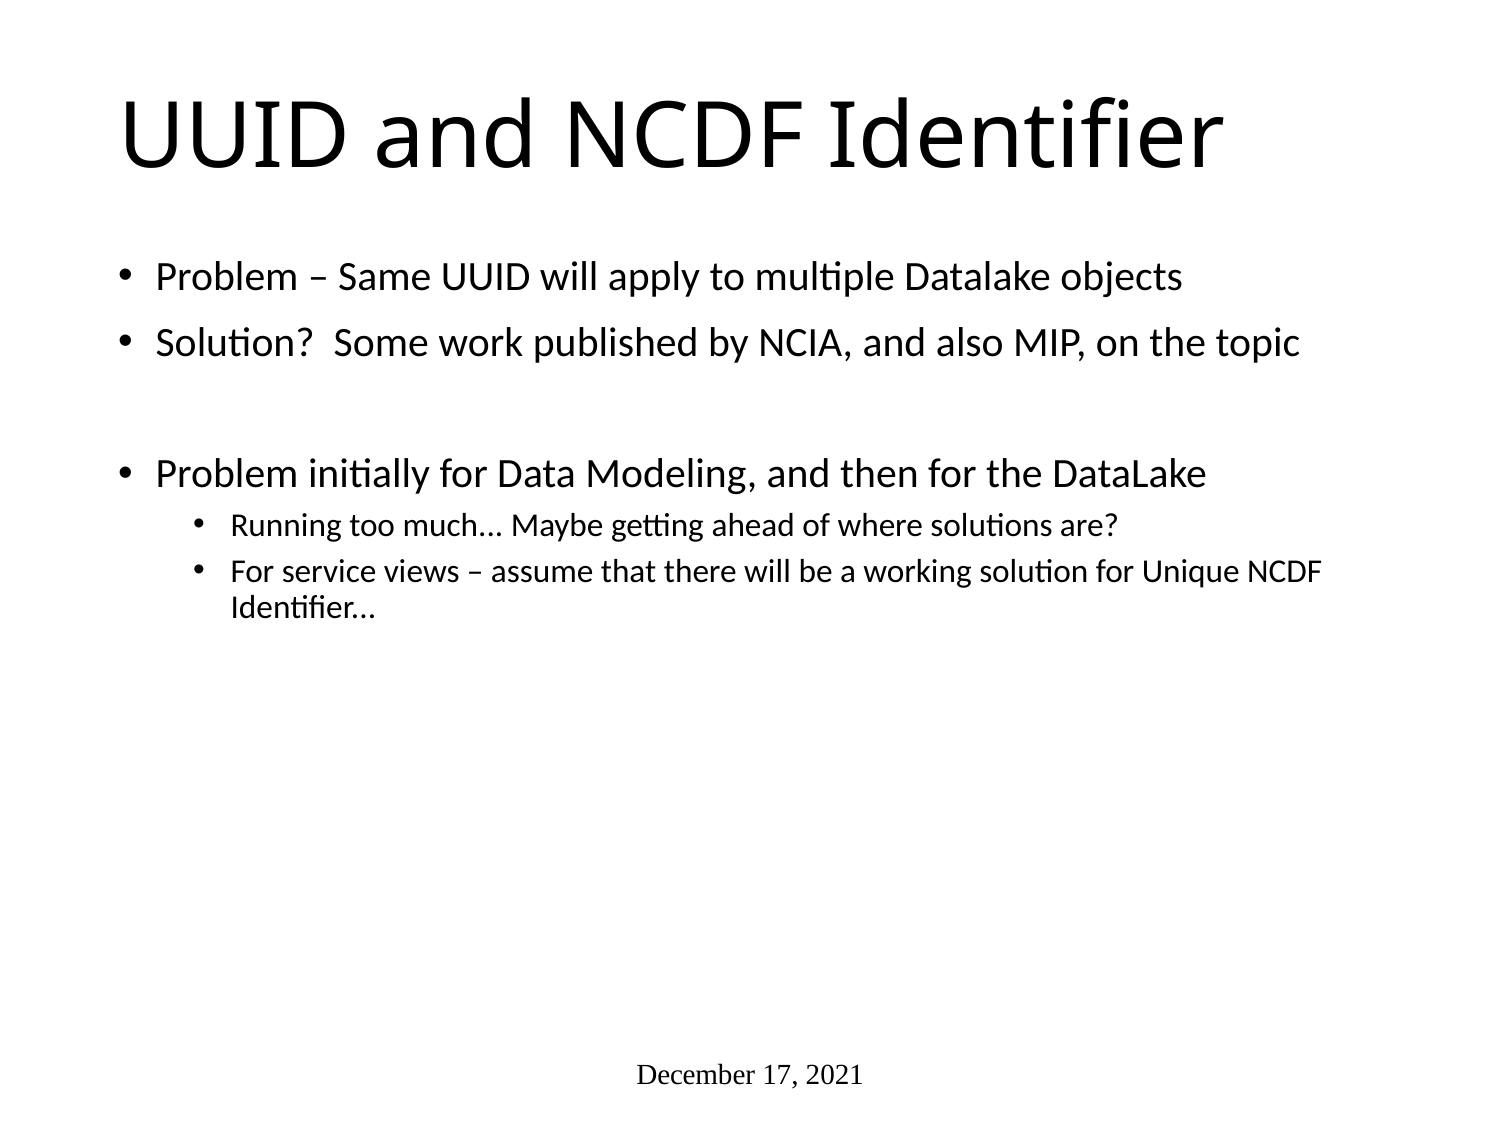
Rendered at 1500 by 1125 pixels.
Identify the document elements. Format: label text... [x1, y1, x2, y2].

title UUID and NCDF Identifier [103, 59, 1397, 215]
list Problem – Same UUID will apply to multiple Datalake objects Solution? Some work published by NCIA, and also MIP, on the topic Problem initially for Data Modeling, and then for the DataLake Running too much... Maybe getting ahead of where solutions are? For service views – assume that there will be a working solution for Unique NCDF Identifier... [103, 246, 1397, 1014]
footer December 17, 2021 [496, 1042, 1004, 1103]
